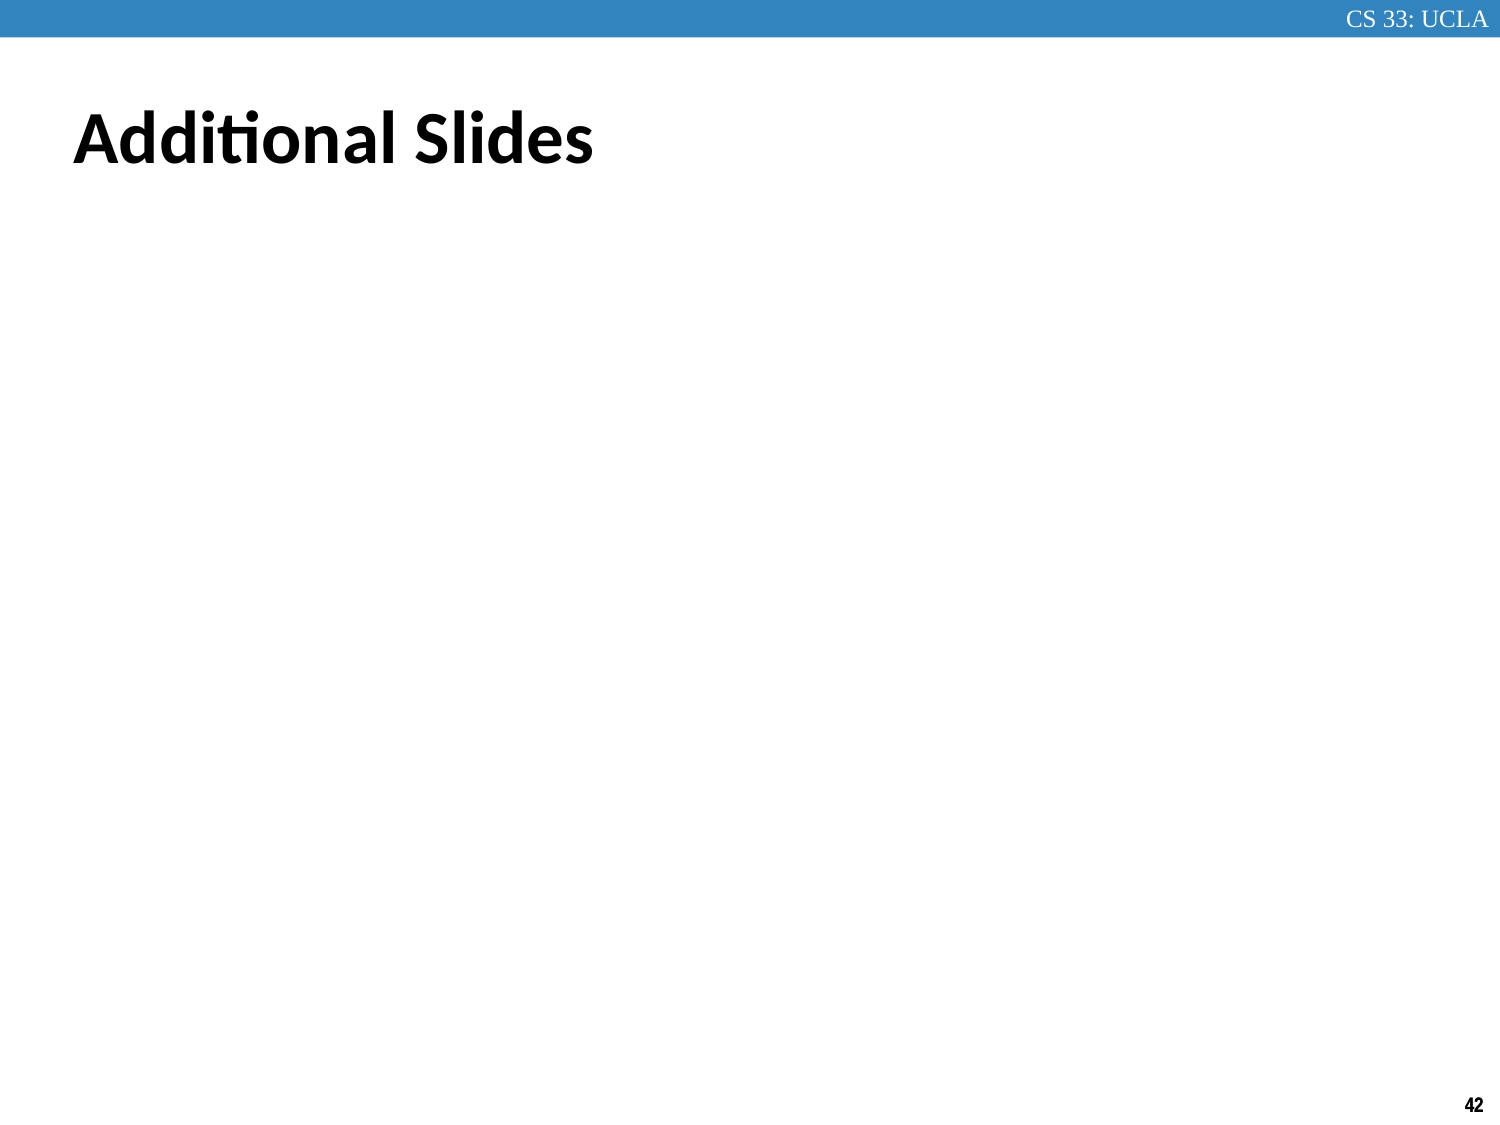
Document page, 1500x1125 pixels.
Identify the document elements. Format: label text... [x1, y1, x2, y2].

title Additional Slides [58, 71, 1305, 197]
